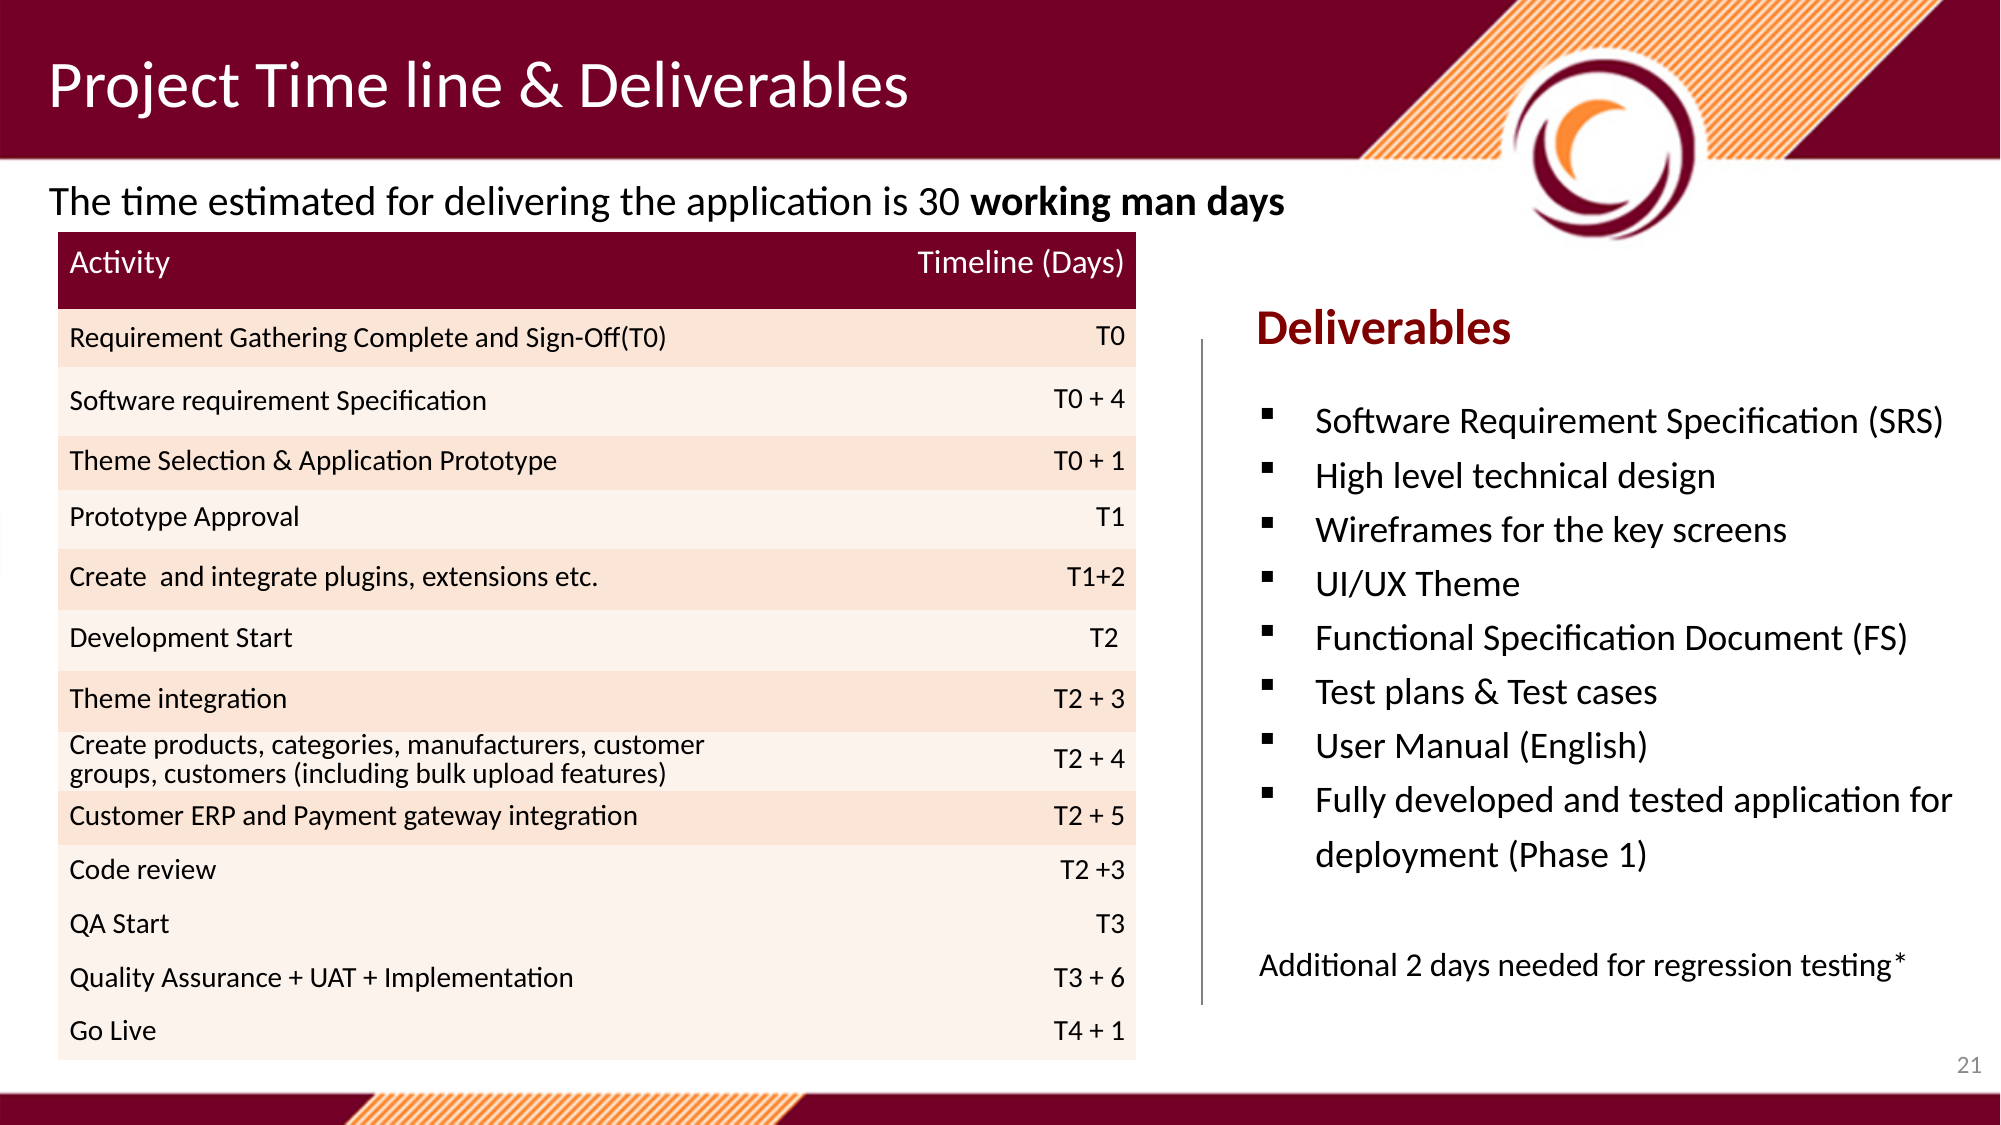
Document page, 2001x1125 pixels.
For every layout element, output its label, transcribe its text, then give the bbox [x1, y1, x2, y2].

table_cell T2 [794, 610, 1136, 671]
text_box Project Time line & Deliverables [34, 42, 1272, 125]
table_cell Customer ERP and Payment gateway integration [58, 791, 794, 845]
table_cell Theme Selection & Application Prototype [58, 436, 794, 490]
table_cell T4 + 1 [794, 1007, 1136, 1060]
table_cell Create and integrate plugins, extensions etc. [58, 549, 794, 610]
table_cell Prototype Approval [58, 490, 794, 549]
table_cell QA Start [58, 899, 794, 953]
table_cell T1 [794, 490, 1136, 549]
table_cell T3 + 6 [794, 953, 1136, 1007]
table_cell Code review [58, 845, 794, 899]
table_cell T2 + 4 [794, 732, 1136, 791]
text_box Deliverables [1241, 287, 1673, 363]
table_cell T0 + 1 [794, 436, 1136, 490]
table_cell Requirement Gathering Complete and Sign-Off(T0) [58, 309, 794, 367]
table_cell T1+2 [794, 549, 1136, 610]
table_cell Theme integration [58, 671, 794, 732]
table_cell T3 [794, 899, 1136, 953]
table_header Activity [58, 232, 794, 309]
table_cell T0 [794, 309, 1136, 367]
text_box Software Requirement Specification (SRS) High level technical design Wireframes for the key screens UI/UX Theme Functional Specification Document (FS) Test plans & Test cases User Manual (English) Fully developed and tested application for deployment (Phase 1) Additional 2 days needed for regression testing* [1241, 379, 1988, 991]
table_cell Create products, categories, manufacturers, customer groups, customers (including bulk upload features) [58, 732, 794, 791]
table_cell T2 +3 [794, 845, 1136, 899]
slide_number 21 [1547, 1033, 1998, 1094]
table_cell Quality Assurance + UAT + Implementation [58, 953, 794, 1007]
table_cell Development Start [58, 610, 794, 671]
picture [0, 0, 2001, 1125]
table_cell Software requirement Specification [58, 367, 794, 436]
table_cell T2 + 3 [794, 671, 1136, 732]
table_cell T0 + 4 [794, 367, 1136, 436]
table_cell Go Live [58, 1007, 794, 1060]
table_header Timeline (Days) [794, 232, 1136, 309]
text_box The time estimated for delivering the application is 30 working man days [34, 166, 1594, 231]
table_cell T2 + 5 [794, 791, 1136, 845]
